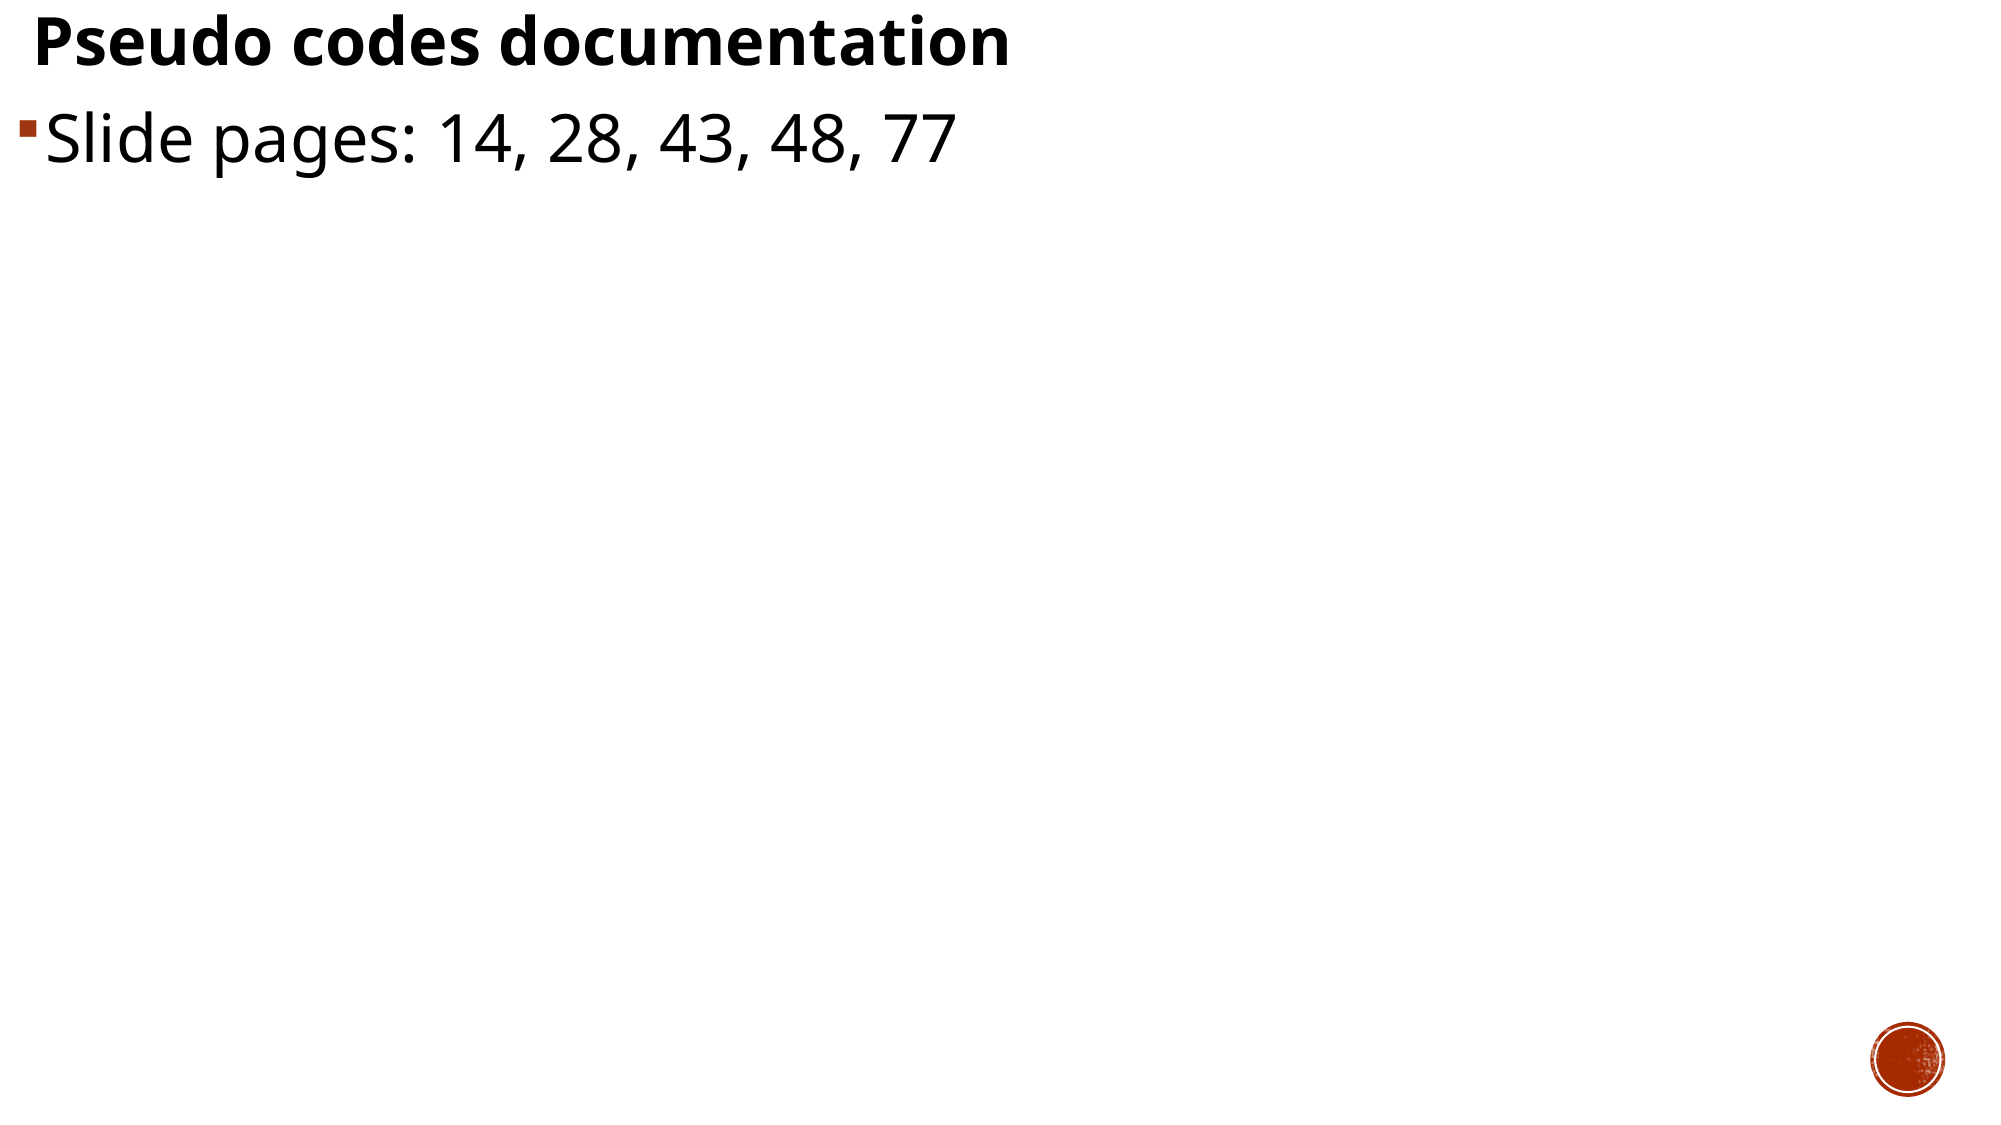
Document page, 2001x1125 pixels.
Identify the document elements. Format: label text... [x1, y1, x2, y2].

list Pseudo codes documentation Slide pages: 14, 28, 43, 48, 77 [0, 0, 1844, 1042]
